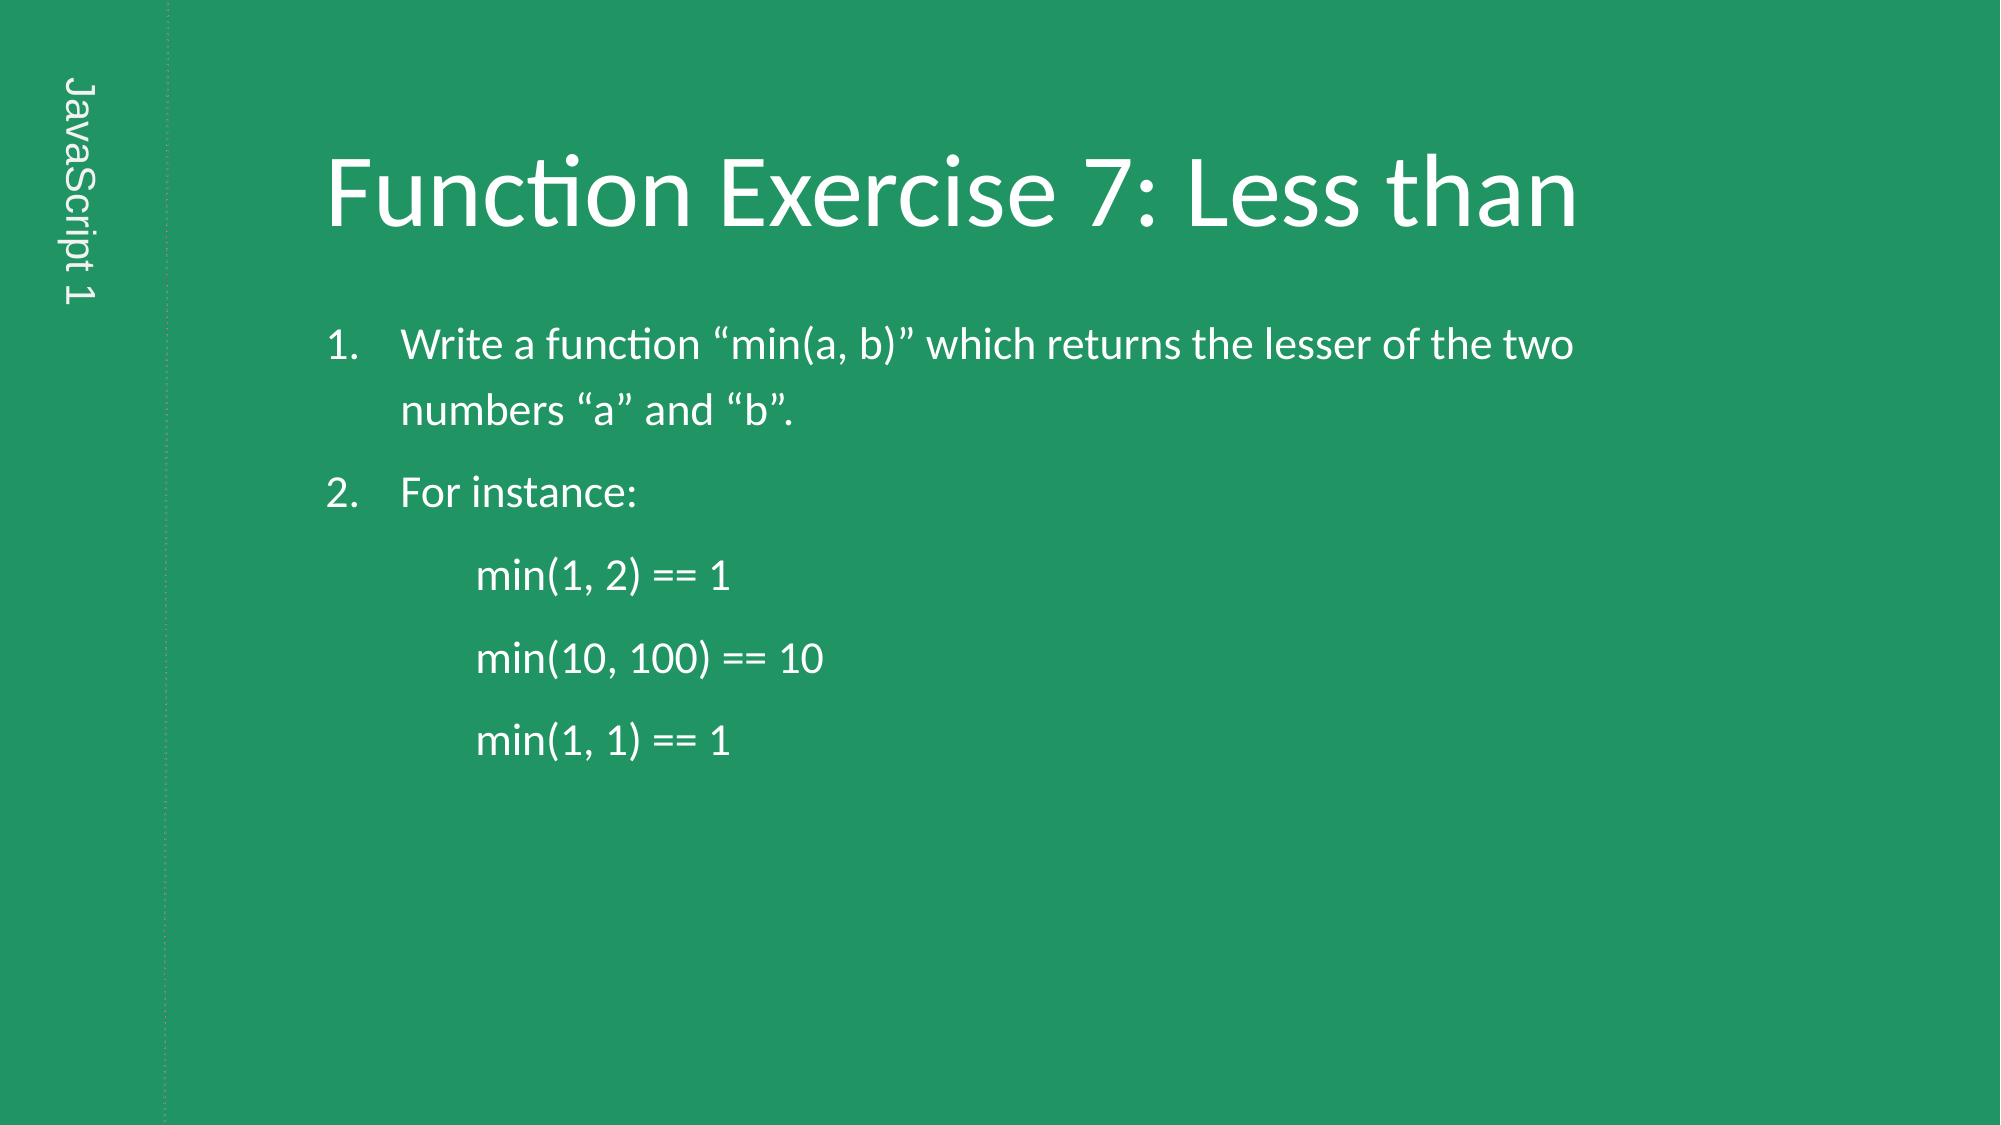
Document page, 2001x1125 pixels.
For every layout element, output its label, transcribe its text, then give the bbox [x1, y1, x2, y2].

list Write a function “min(a, b)” which returns the lesser of the two numbers “a” and “b”. For instance: min(1, 2) == 1 min(10, 100) == 10 min(1, 1) == 1 [310, 295, 1702, 835]
title Function Exercise 7: Less than [310, 114, 2000, 265]
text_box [164, 0, 168, 1125]
